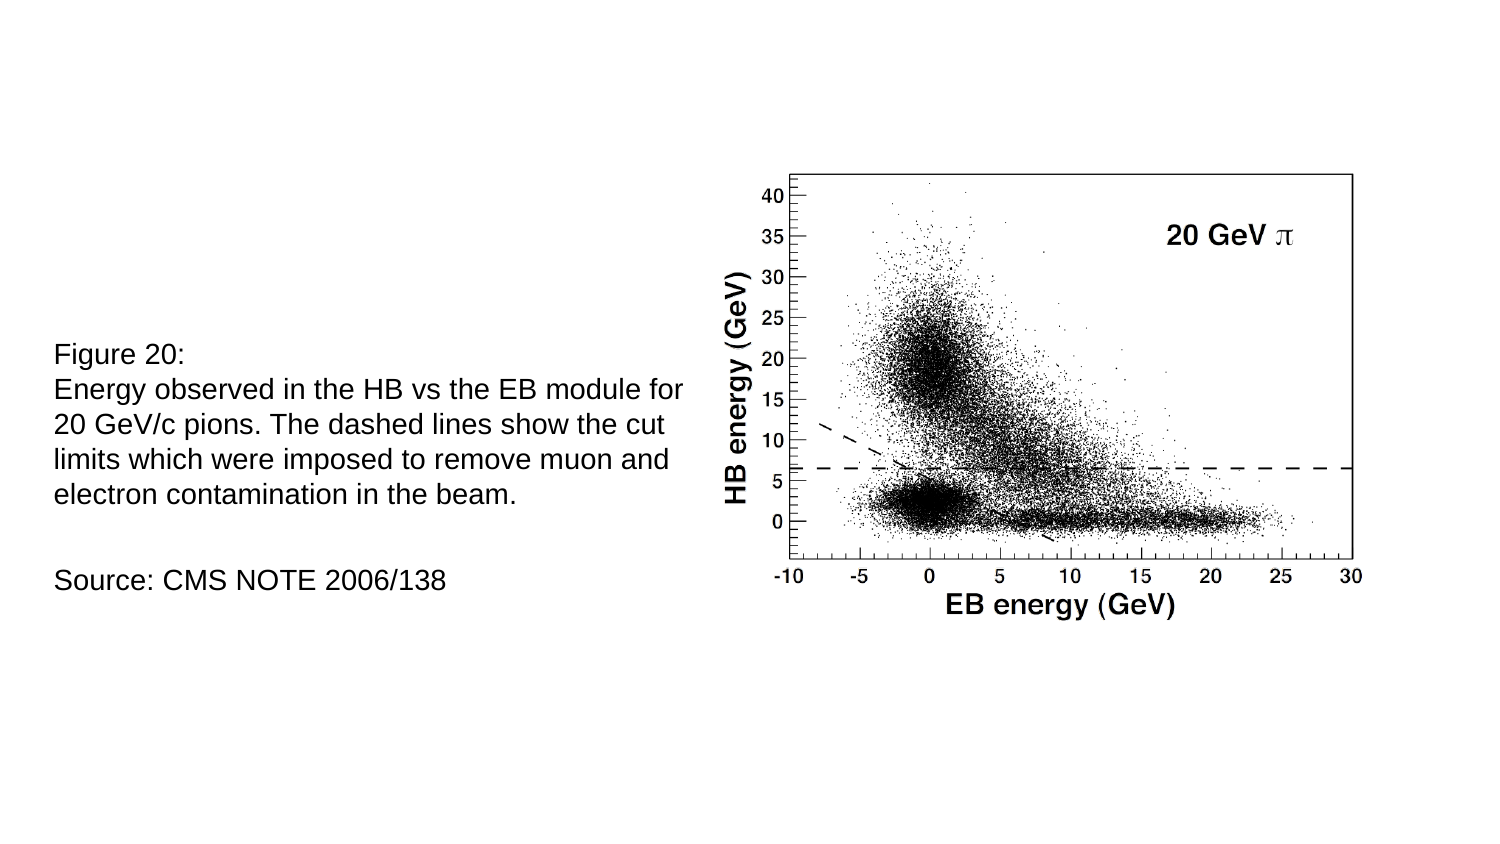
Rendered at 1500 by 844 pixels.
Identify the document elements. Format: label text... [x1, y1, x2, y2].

picture [712, 160, 1392, 624]
text_box Source: CMS NOTE 2006/138 [38, 546, 587, 591]
text_box Figure 20: Energy observed in the HB vs the EB module for 20 GeV/c pions. The dashed lines show the cut limits which were imposed to remove muon and electron contamination in the beam. [38, 320, 702, 523]
